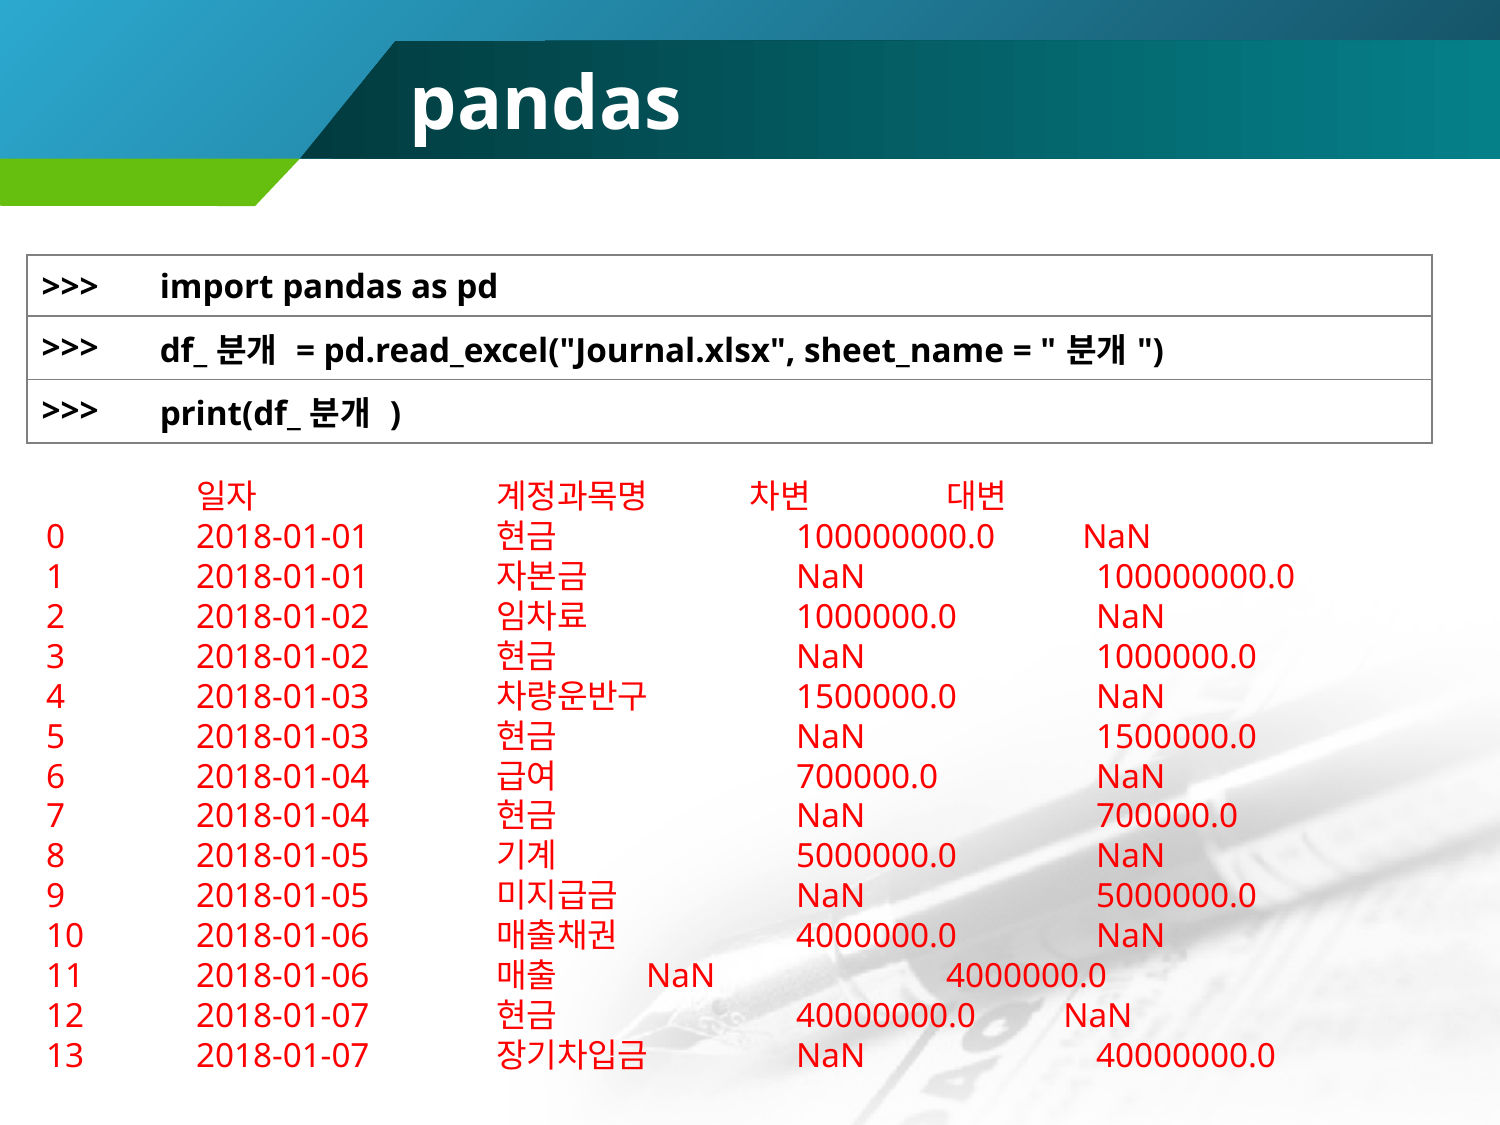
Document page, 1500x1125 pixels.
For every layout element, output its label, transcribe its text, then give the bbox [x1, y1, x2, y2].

table_cell >>> [28, 317, 145, 379]
table_cell df_분개 = pd.read_excel("Journal.xlsx", sheet_name = "분개") [145, 317, 1431, 379]
picture [490, 448, 1500, 1125]
table_header import pandas as pd [145, 256, 1431, 315]
table_header >>> [28, 256, 145, 315]
text_box 일자 계정과목명 차변 대변 0 2018-01-01 현금 100000000.0 NaN 1 2018-01-01 자본금 NaN 100000000.0 2 2018-01-02 임차료 1000000.0 NaN 3 2018-01-02 현금 NaN 1000000.0 4 2018-01-03 차량운반구 1500000.0 NaN 5 2018-01-03 현금 NaN 1500000.0 6 2018-01-04 급여 700000.0 NaN 7 2018-01-04 현금 NaN 700000.0 8 2018-01-05 기계 5000000.0 NaN 9 2018-01-05 미지급금 NaN 5000000.0 10 2018-01-06 매출채권 4000000.0 NaN 11 2018-01-06 매출 NaN 4000000.0 12 2018-01-07 현금 40000000.0 NaN 13 2018-01-07 장기차입금 NaN 40000000.0 [31, 467, 1471, 1082]
table_cell print(df_분개 ) [145, 380, 1431, 442]
table_cell >>> [28, 380, 145, 442]
title pandas [394, 36, 1433, 163]
